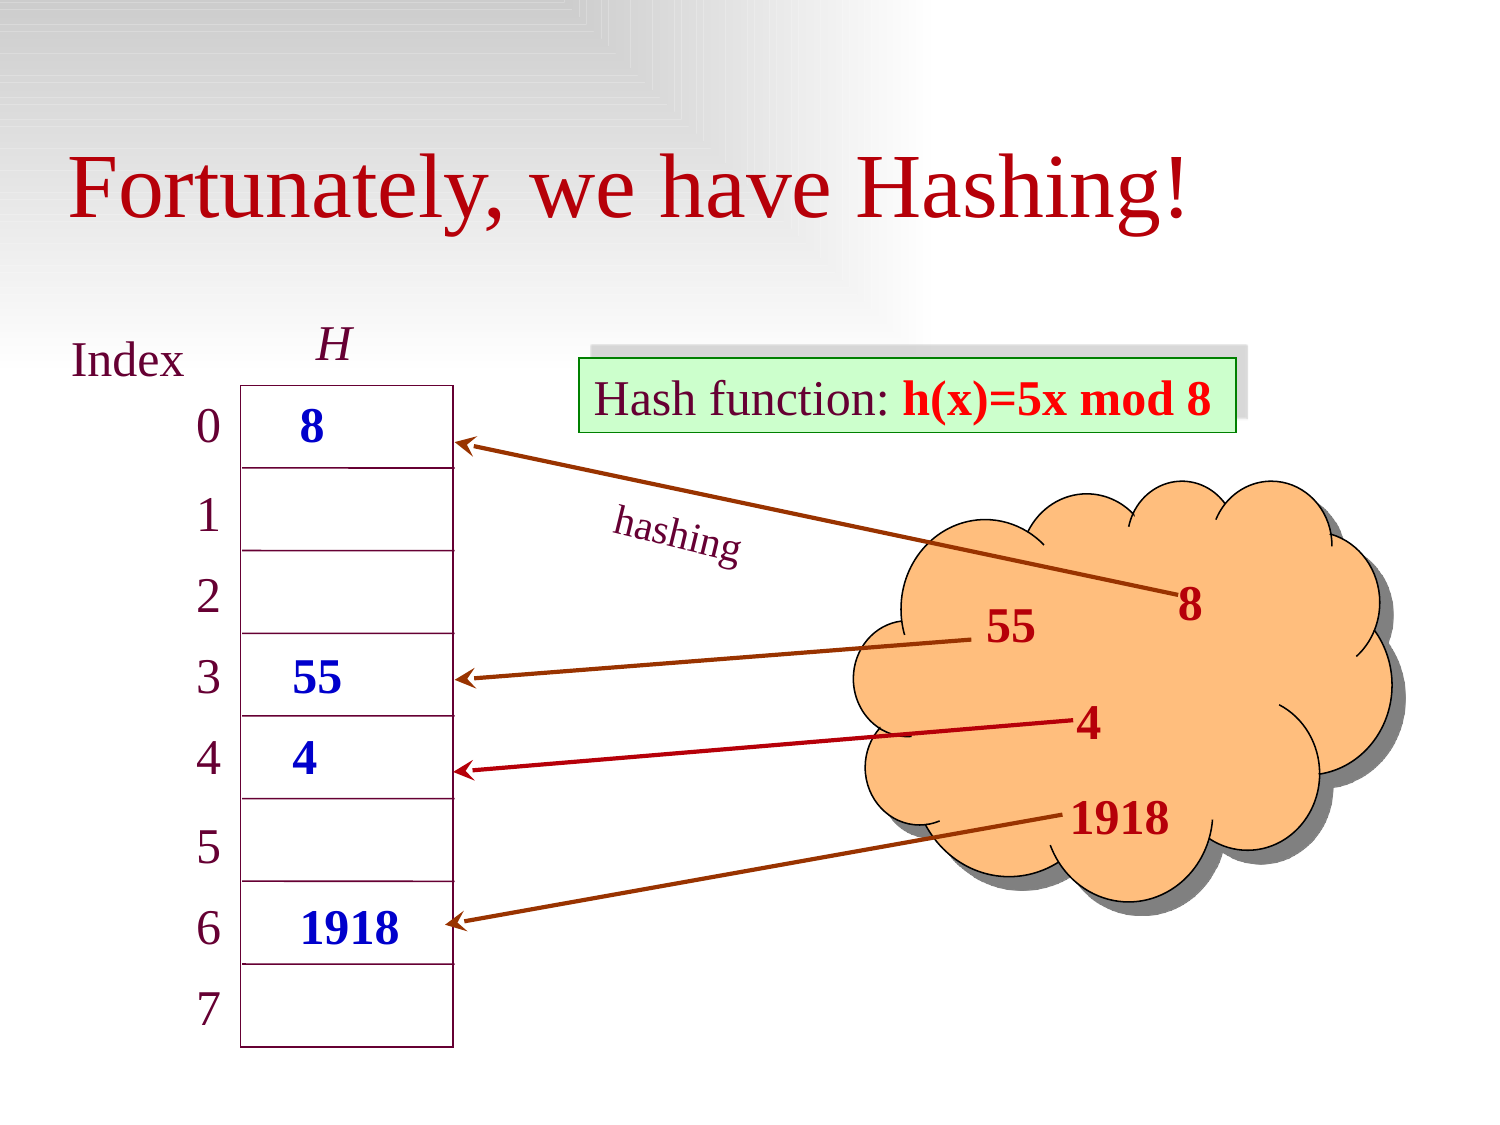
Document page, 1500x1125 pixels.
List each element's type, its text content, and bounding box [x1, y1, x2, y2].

text_box [454, 436, 478, 457]
title Fortunately, we have Hashing! [52, 118, 1469, 244]
text_box 8 [1163, 562, 1311, 638]
text_box 1 [181, 473, 241, 549]
text_box 55 [971, 584, 1119, 660]
text_box hashing [593, 481, 818, 595]
text_box 4 [1061, 682, 1210, 757]
text_box Hash function: h(x)=5x mod 8 [579, 357, 1237, 433]
text_box [454, 667, 477, 689]
text_box [853, 481, 1393, 902]
text_box 1918 [284, 887, 426, 962]
text_box 55 [277, 636, 418, 711]
text_box Index [55, 318, 226, 394]
text_box 5 [181, 806, 241, 881]
text_box 4 [181, 717, 241, 793]
text_box 0 [181, 385, 241, 461]
text_box 7 [181, 968, 241, 1044]
text_box 3 [181, 636, 241, 711]
text_box 8 [284, 385, 426, 461]
text_box [240, 385, 454, 1047]
text_box 6 [181, 887, 241, 962]
text_box [453, 759, 475, 781]
text_box 2 [181, 555, 241, 630]
text_box H [301, 302, 384, 378]
text_box 1918 [1054, 777, 1203, 853]
text_box [445, 910, 468, 932]
text_box 4 [277, 717, 418, 793]
